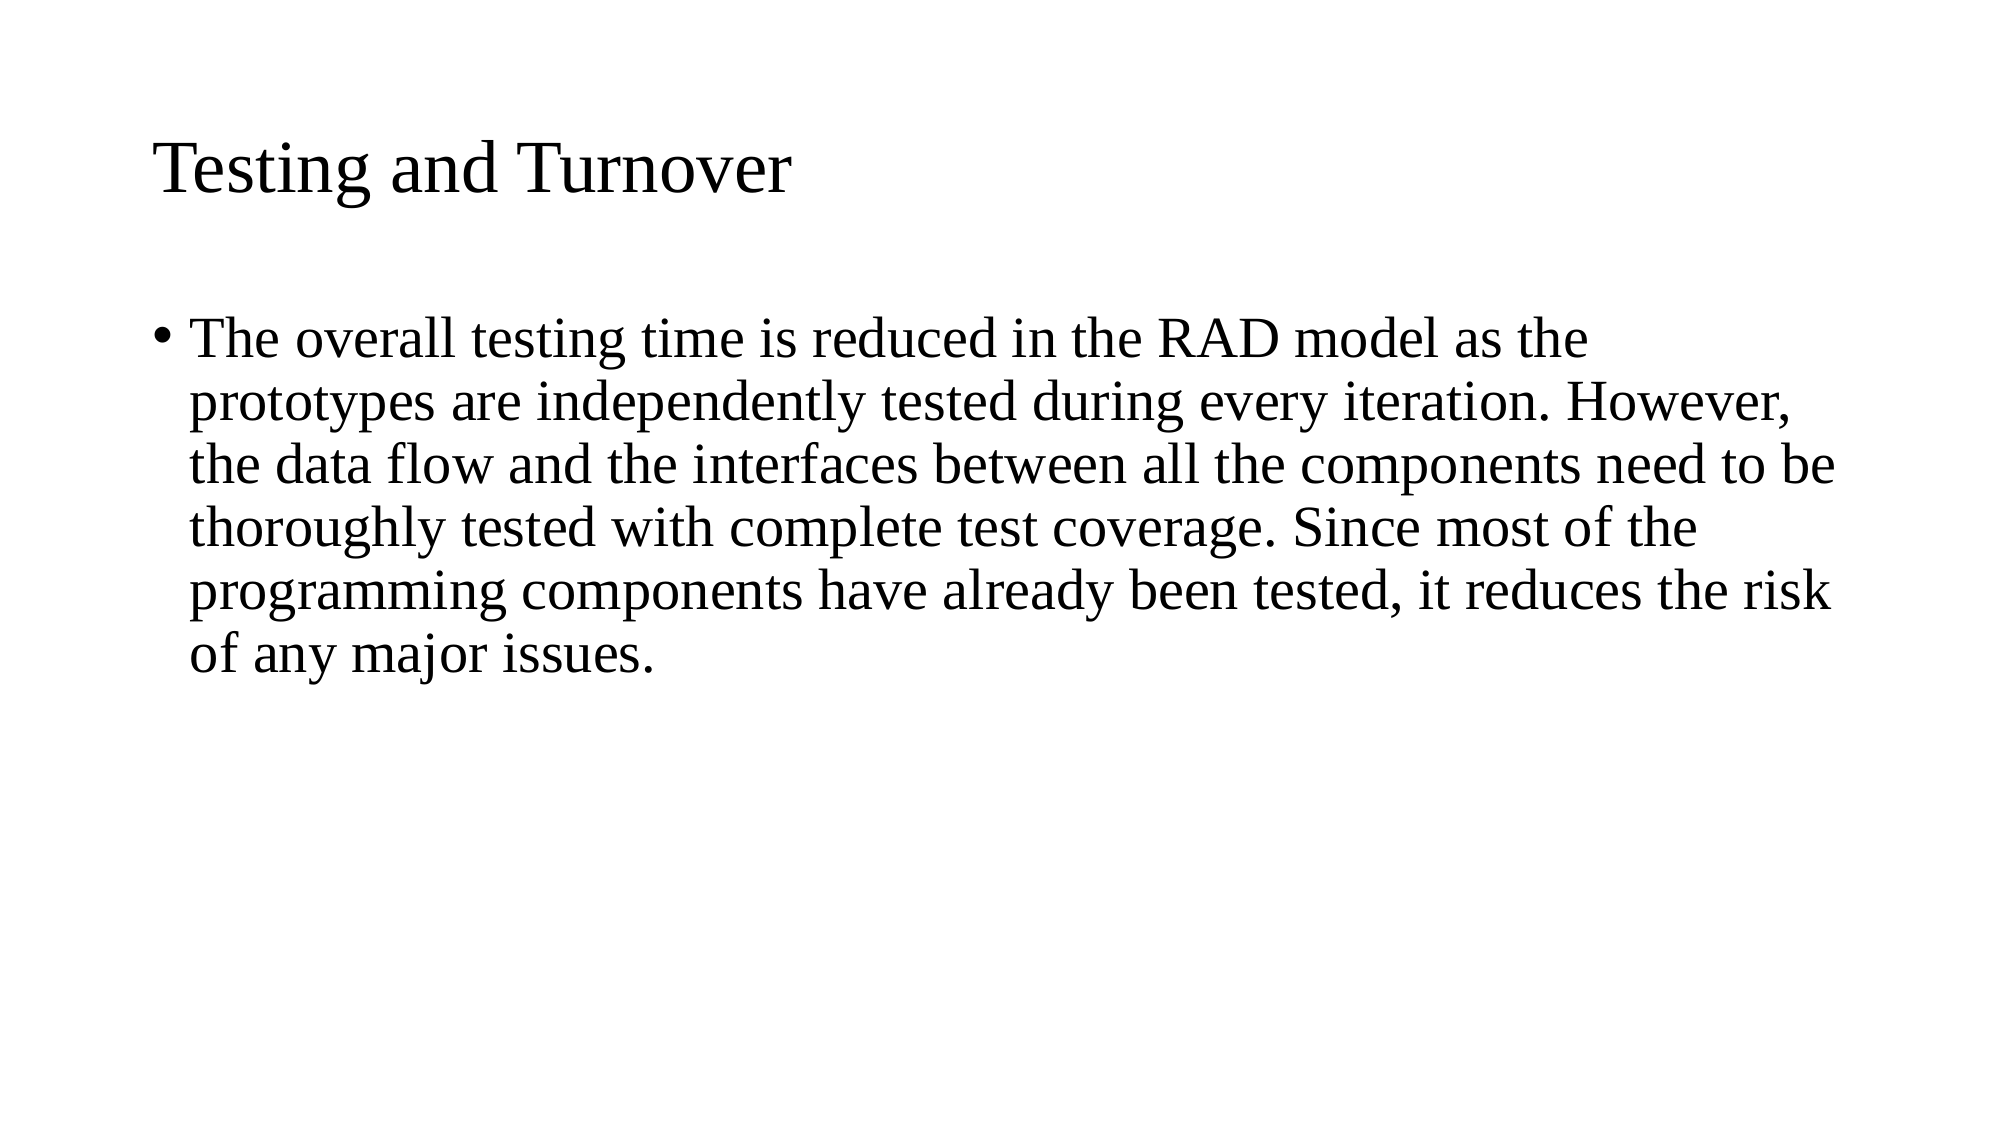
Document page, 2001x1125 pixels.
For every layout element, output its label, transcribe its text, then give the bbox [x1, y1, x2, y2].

list The overall testing time is reduced in the RAD model as the prototypes are independently tested during every iteration. However, the data flow and the interfaces between all the components need to be thoroughly tested with complete test coverage. Since most of the programming components have already been tested, it reduces the risk of any major issues. [137, 299, 1863, 1014]
title Testing and Turnover [137, 59, 1863, 278]
